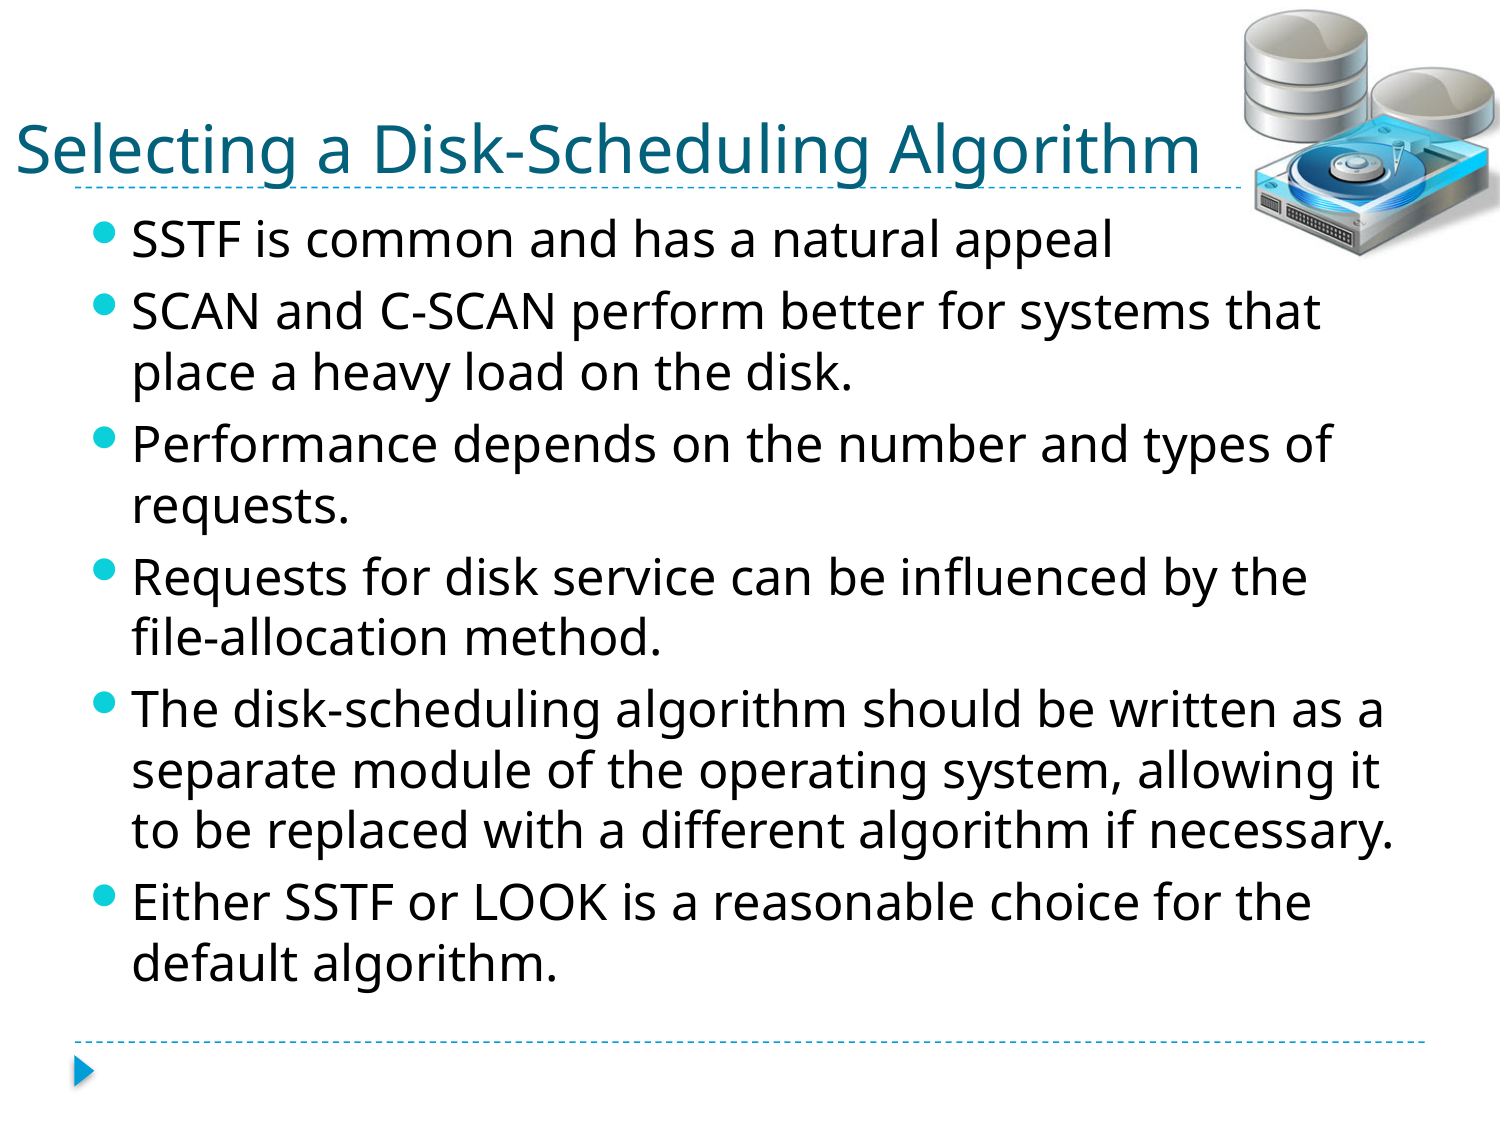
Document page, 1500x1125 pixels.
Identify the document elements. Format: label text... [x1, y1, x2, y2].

title Selecting a Disk-Scheduling Algorithm [0, 32, 1351, 196]
picture [1241, 0, 1500, 262]
list SSTF is common and has a natural appeal SCAN and C-SCAN perform better for systems that place a heavy load on the disk. Performance depends on the number and types of requests. Requests for disk service can be influenced by the file-allocation method. The disk-scheduling algorithm should be written as a separate module of the operating system, allowing it to be replaced with a different algorithm if necessary. Either SSTF or LOOK is a reasonable choice for the default algorithm. [74, 199, 1426, 1011]
